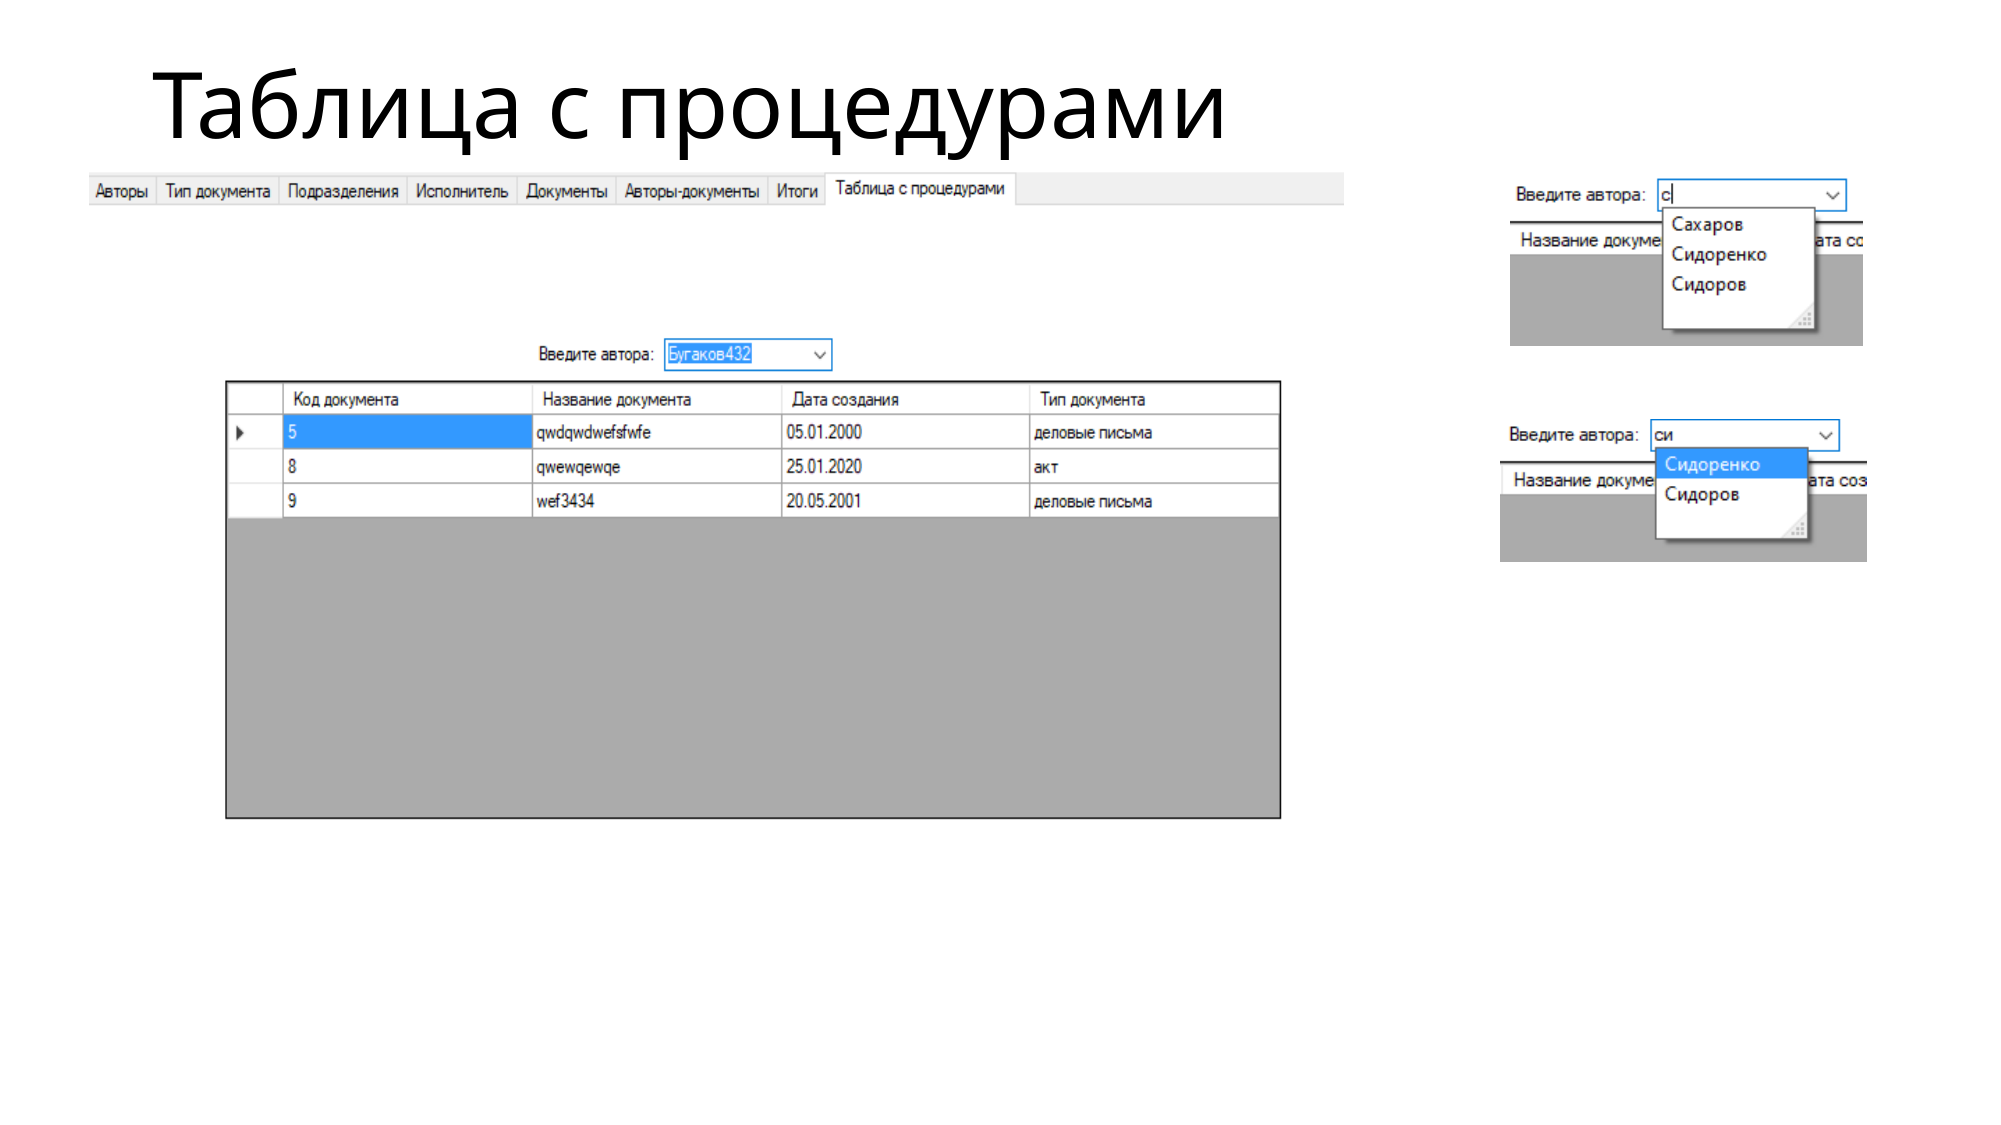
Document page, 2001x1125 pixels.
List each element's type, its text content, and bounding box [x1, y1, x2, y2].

picture [1510, 171, 1863, 346]
picture [1500, 419, 1867, 562]
title Таблица с процедурами [137, 0, 1863, 218]
picture [89, 171, 1344, 849]
